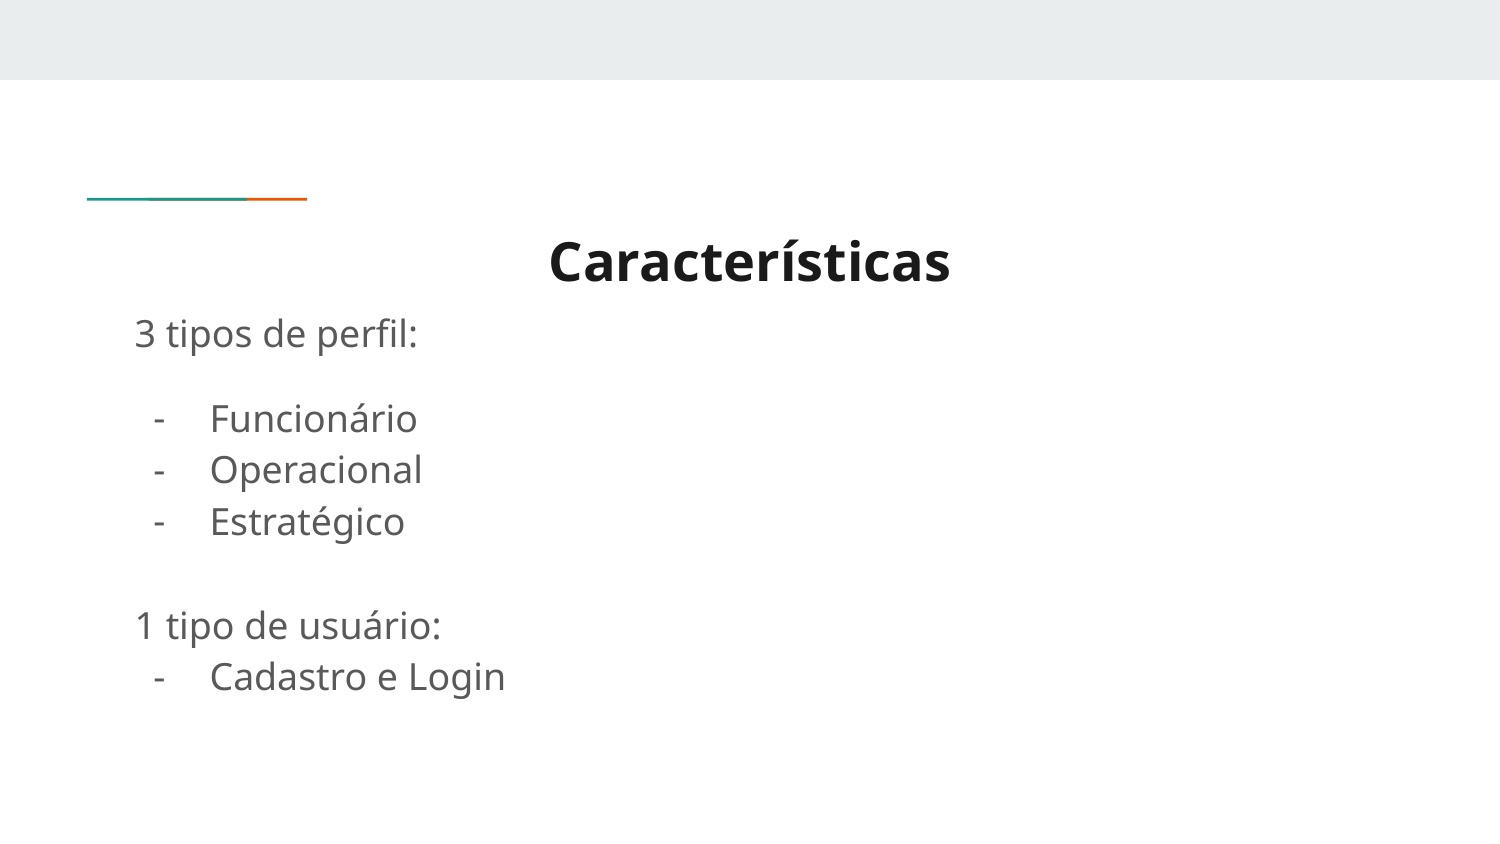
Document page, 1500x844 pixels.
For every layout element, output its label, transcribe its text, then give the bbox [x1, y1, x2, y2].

list 3 tipos de perfil: Funcionário Operacional Estratégico 1 tipo de usuário: Cadastro e Login [119, 341, 1381, 712]
title Características [119, 216, 1381, 305]
